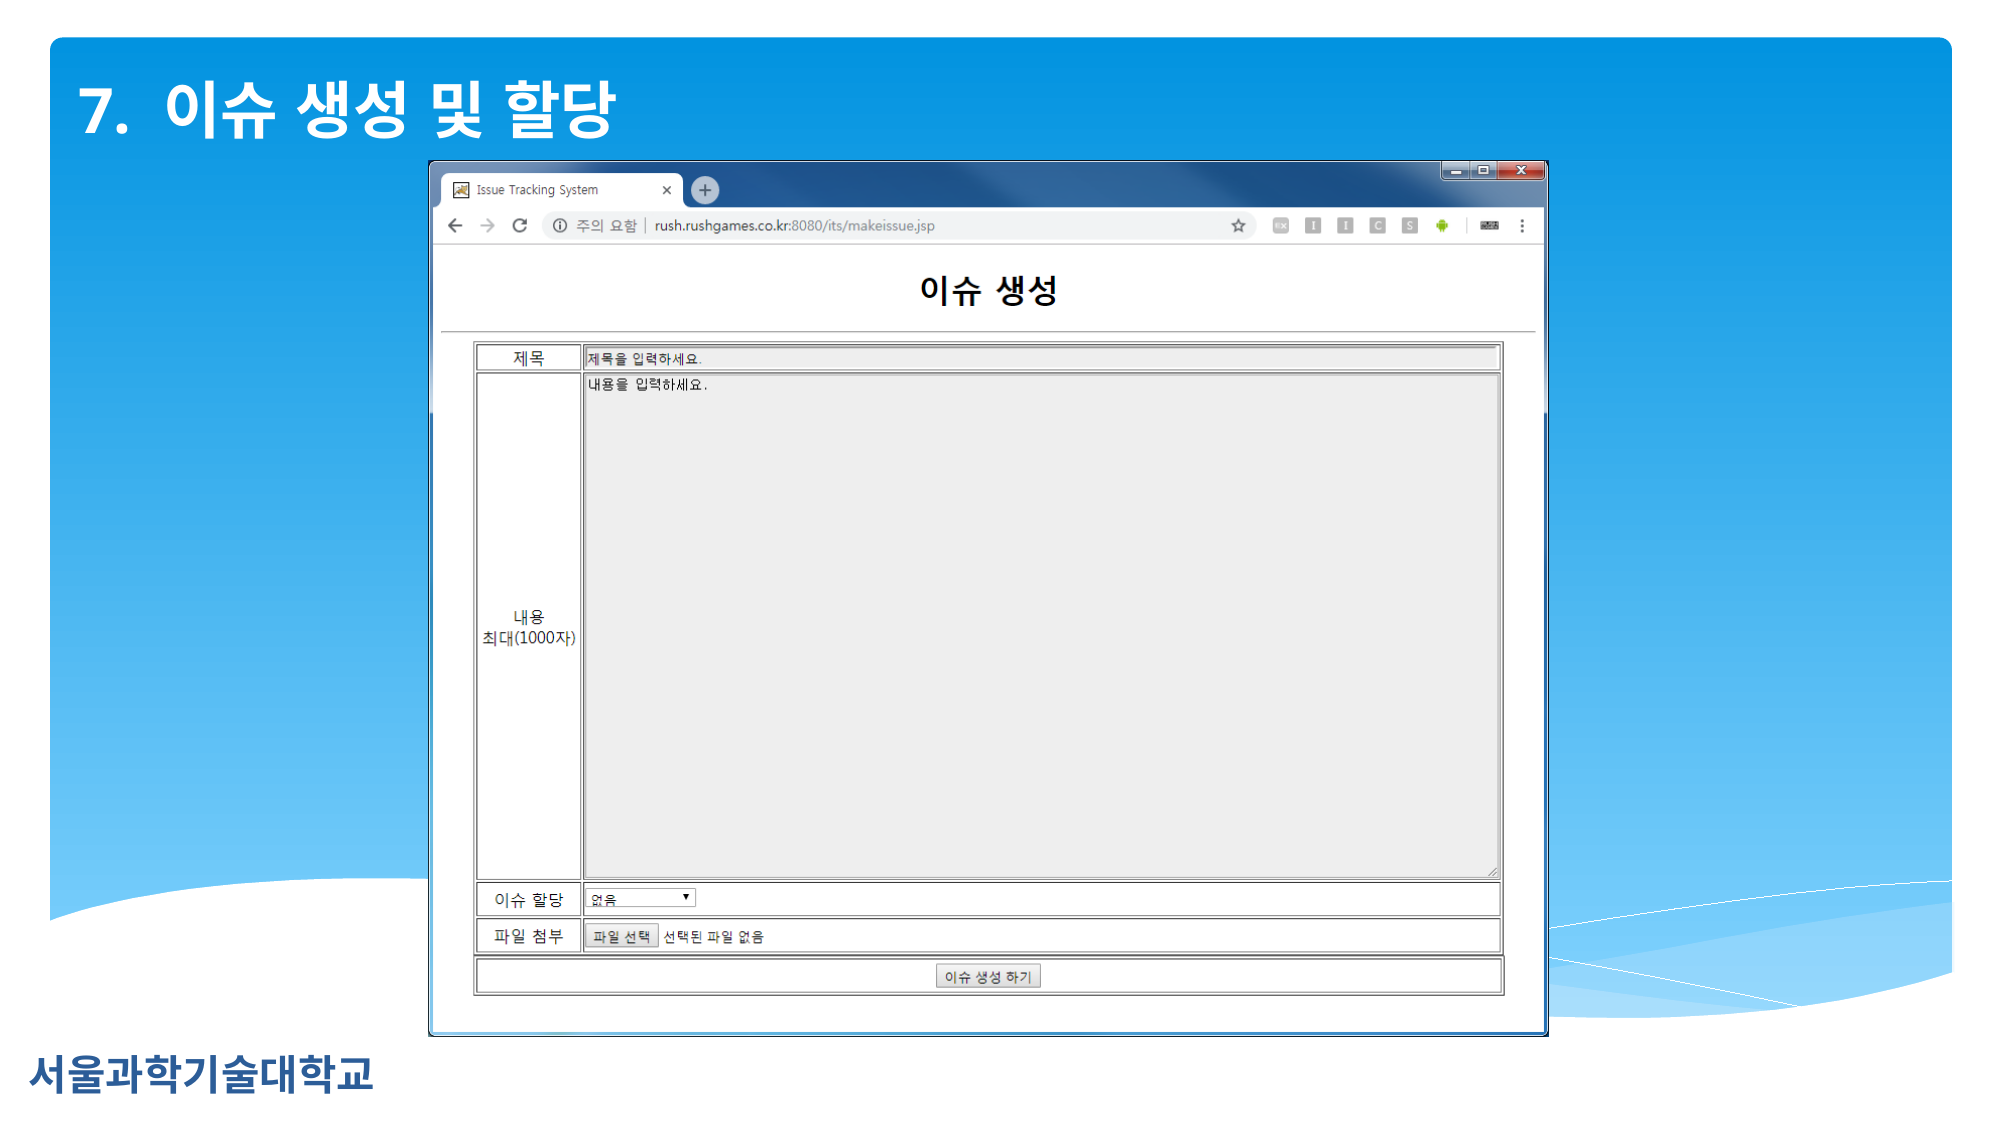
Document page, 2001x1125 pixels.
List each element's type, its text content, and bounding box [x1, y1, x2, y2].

text_box 7. 이슈 생성 및 할당 [63, 71, 819, 161]
text_box 서울과학기술대학교 [13, 1046, 730, 1111]
picture [428, 161, 1549, 1038]
